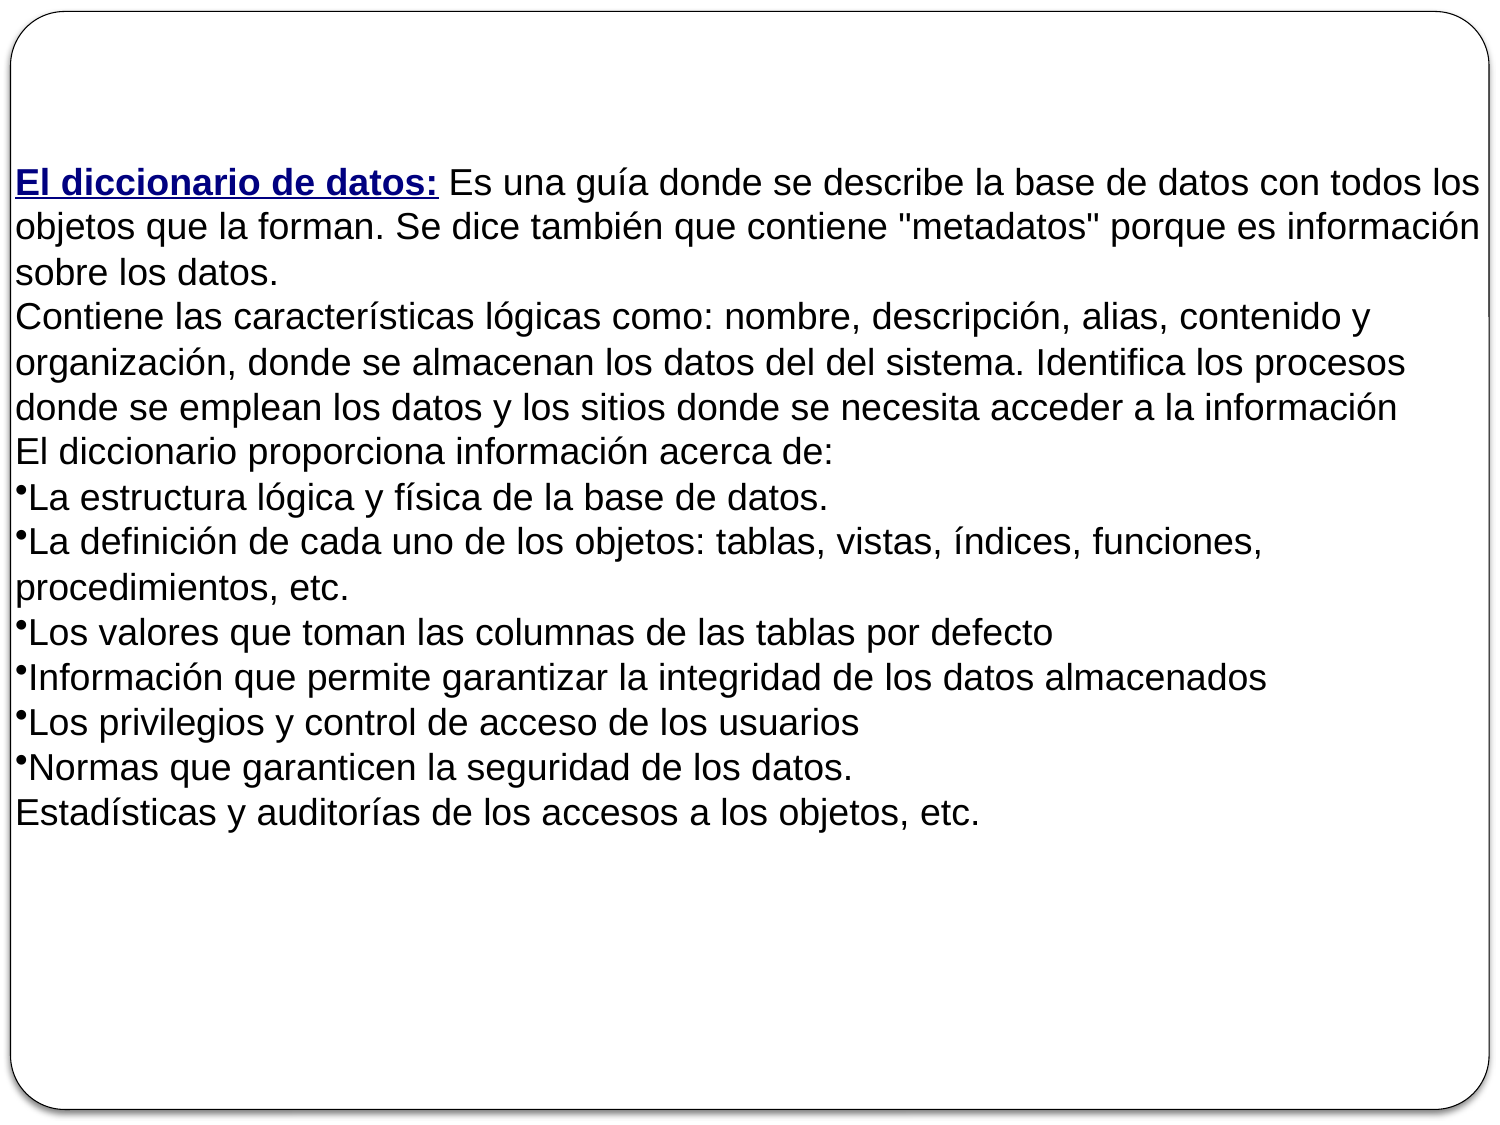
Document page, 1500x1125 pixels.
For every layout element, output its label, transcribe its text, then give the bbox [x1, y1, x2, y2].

text_box El diccionario de datos: Es una guía donde se describe la base de datos con todos los objetos que la forman. Se dice también que contiene "metadatos" porque es información sobre los datos. Contiene las características lógicas como: nombre, descripción, alias, contenido y organización, donde se almacenan los datos del del sistema. Identifica los procesos donde se emplean los datos y los sitios donde se necesita acceder a la información El diccionario proporciona información acerca de: La estructura lógica y física de la base de datos. La definición de cada uno de los objetos: tablas, vistas, índices, funciones, procedimientos, etc. Los valores que toman las columnas de las tablas por defecto Información que permite garantizar la integridad de los datos almacenados Los privilegios y control de acceso de los usuarios Normas que garanticen la seguridad de los datos. Estadísticas y auditorías de los accesos a los objetos, etc. [0, 149, 1500, 840]
